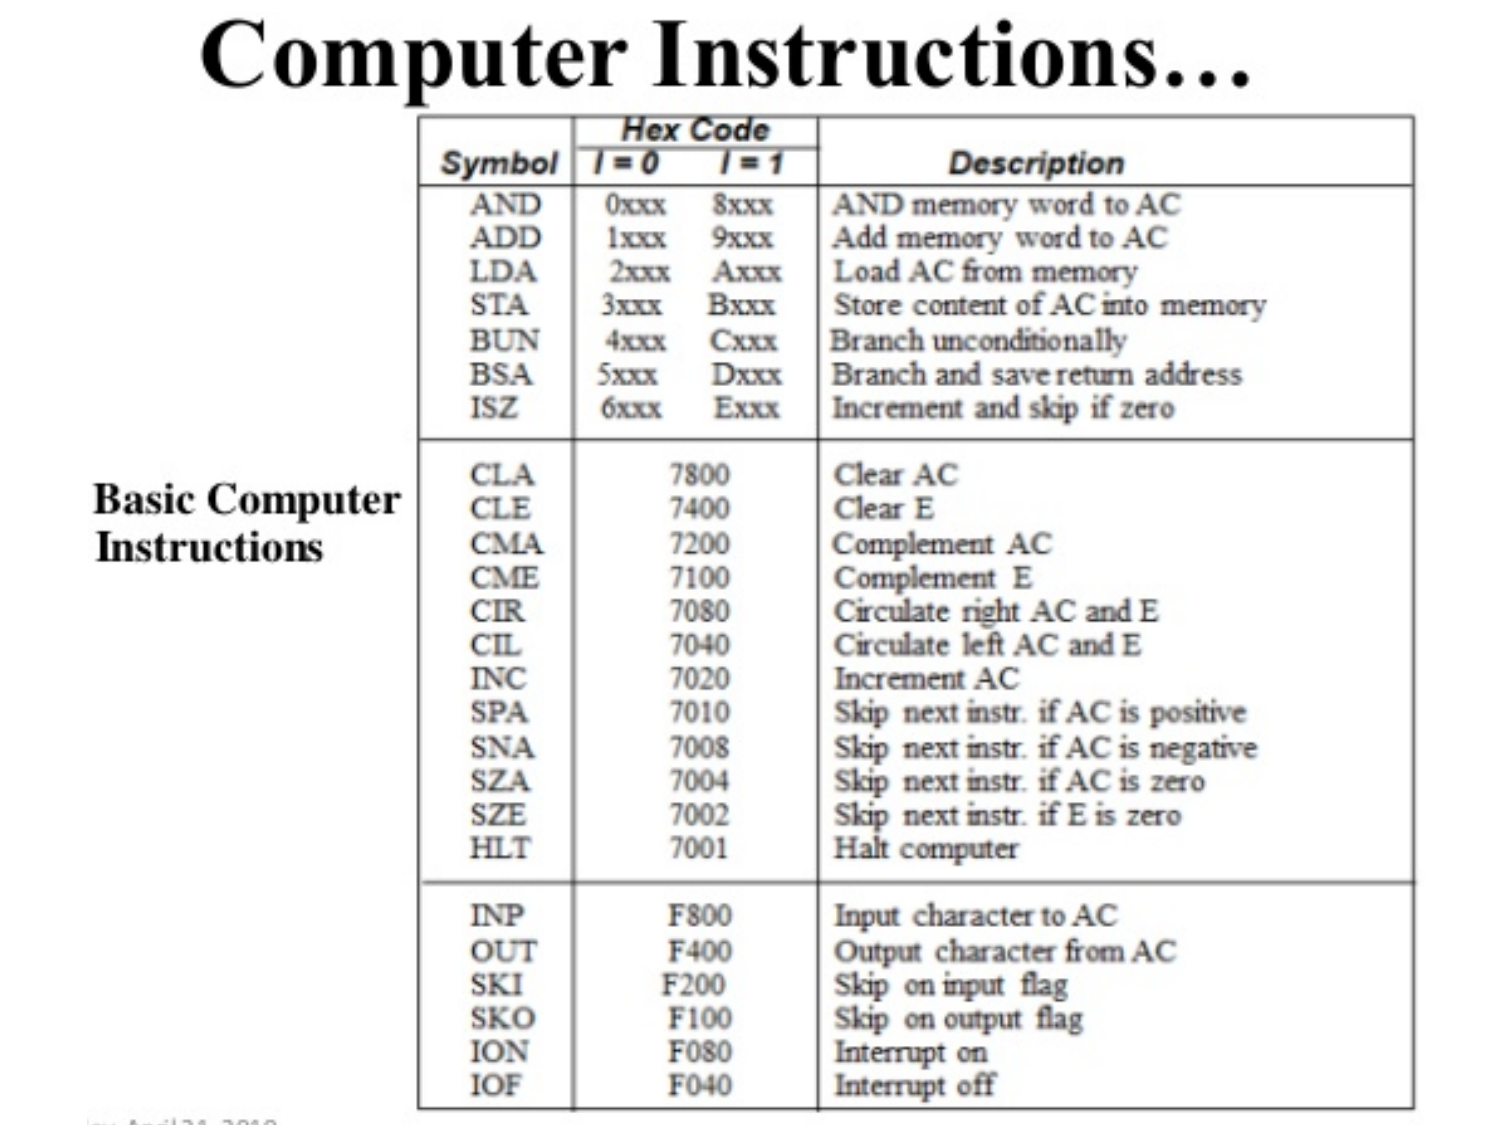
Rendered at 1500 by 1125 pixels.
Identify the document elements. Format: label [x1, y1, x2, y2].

list [87, 12, 1426, 1125]
